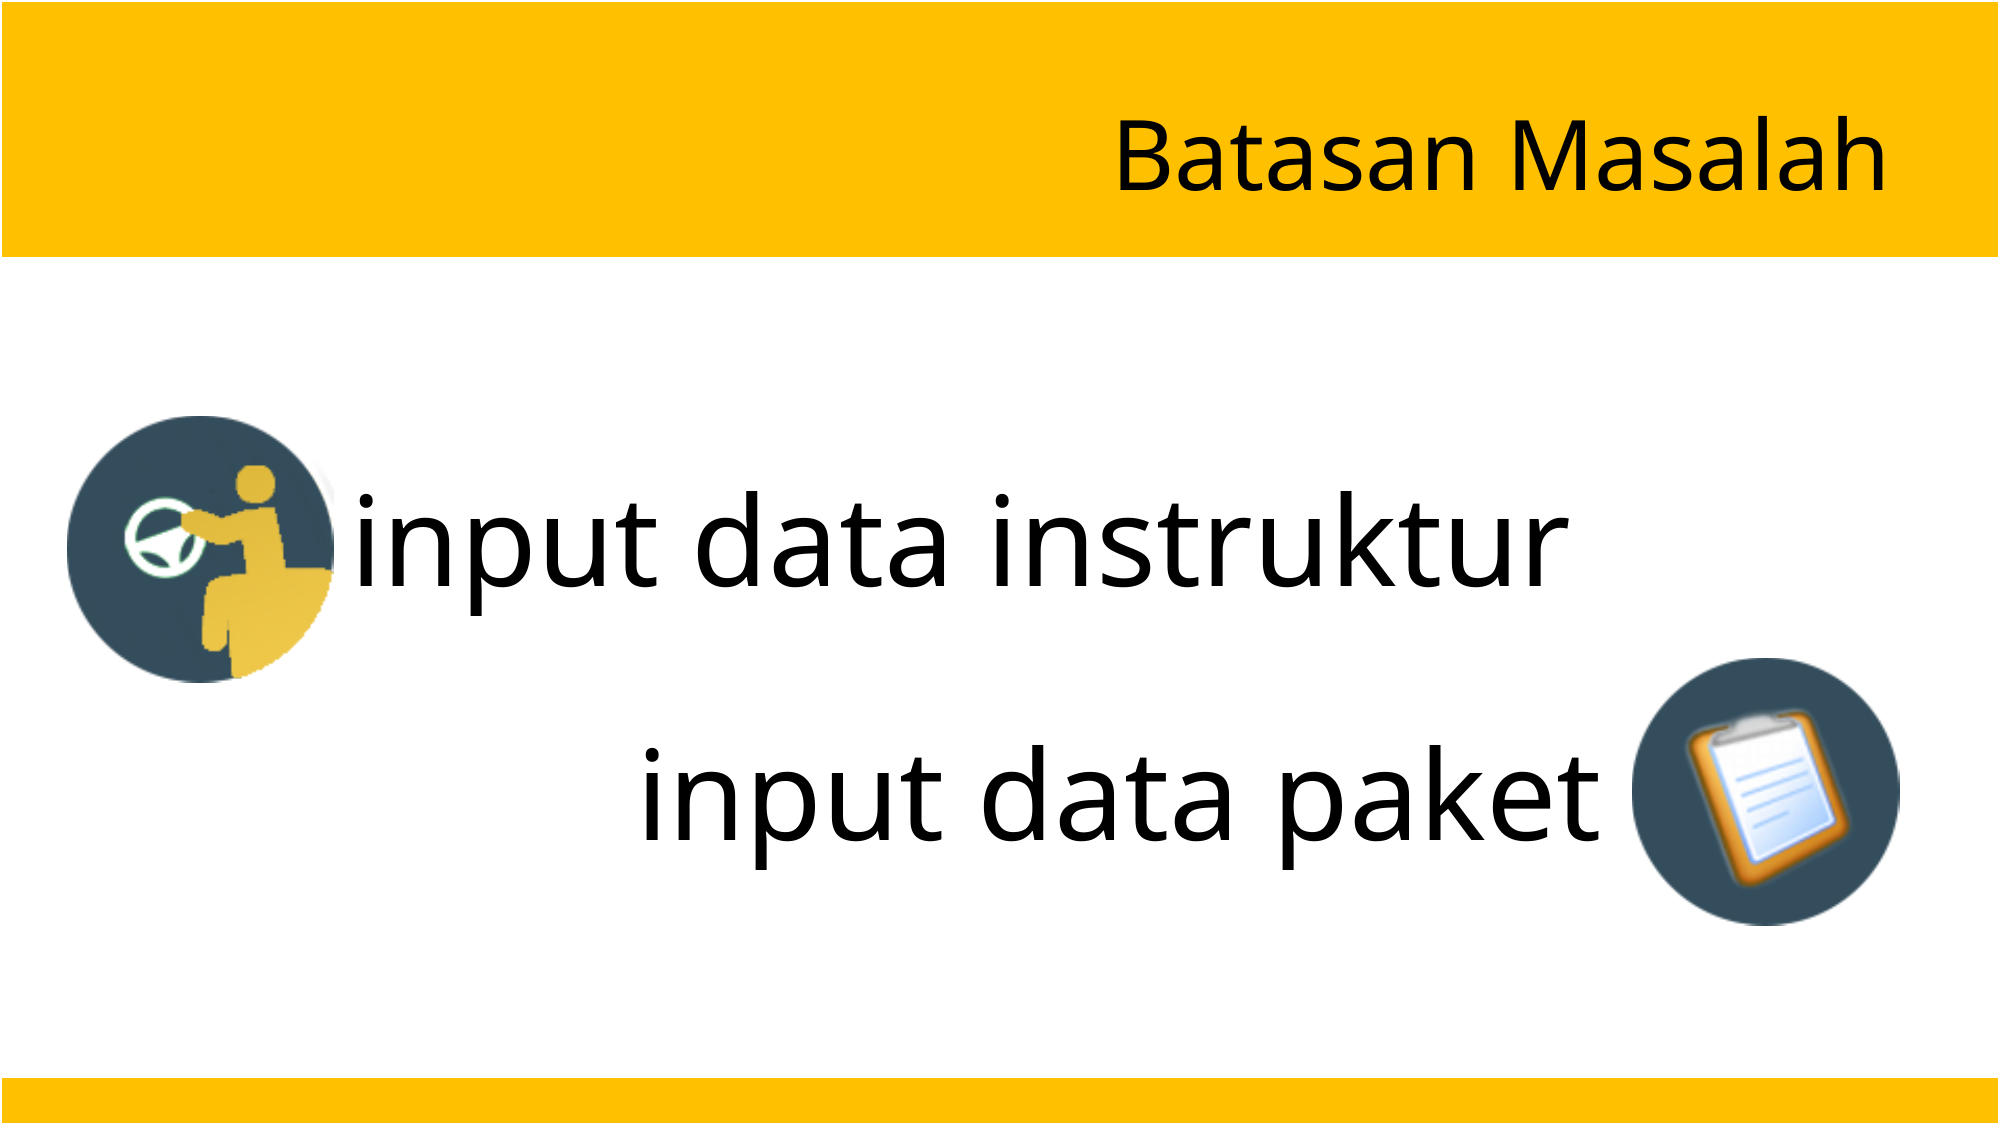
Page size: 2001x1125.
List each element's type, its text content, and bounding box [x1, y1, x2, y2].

picture [1632, 658, 1900, 926]
text_box [0, 0, 2000, 260]
picture [67, 416, 334, 684]
text_box Batasan Masalah [1041, 39, 1961, 220]
text_box input data instruktur [334, 441, 1668, 622]
text_box [0, 1074, 2000, 1125]
text_box input data paket [605, 695, 1632, 876]
